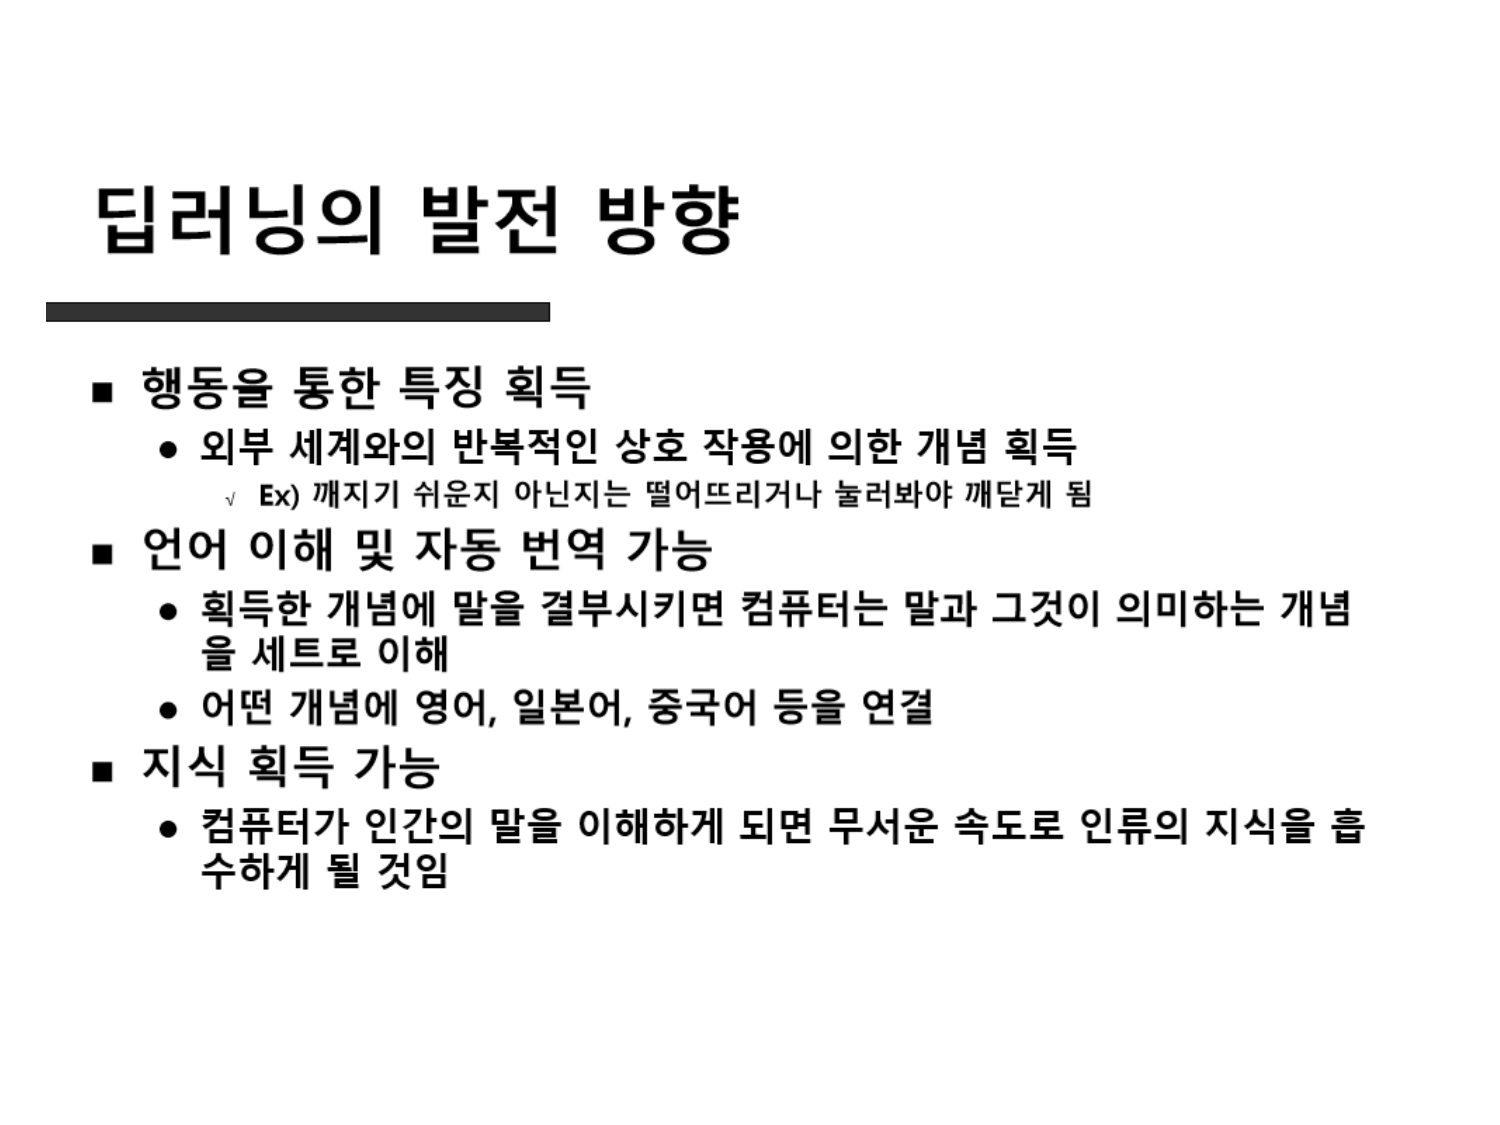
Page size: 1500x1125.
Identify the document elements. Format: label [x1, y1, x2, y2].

picture [46, 152, 1455, 946]
